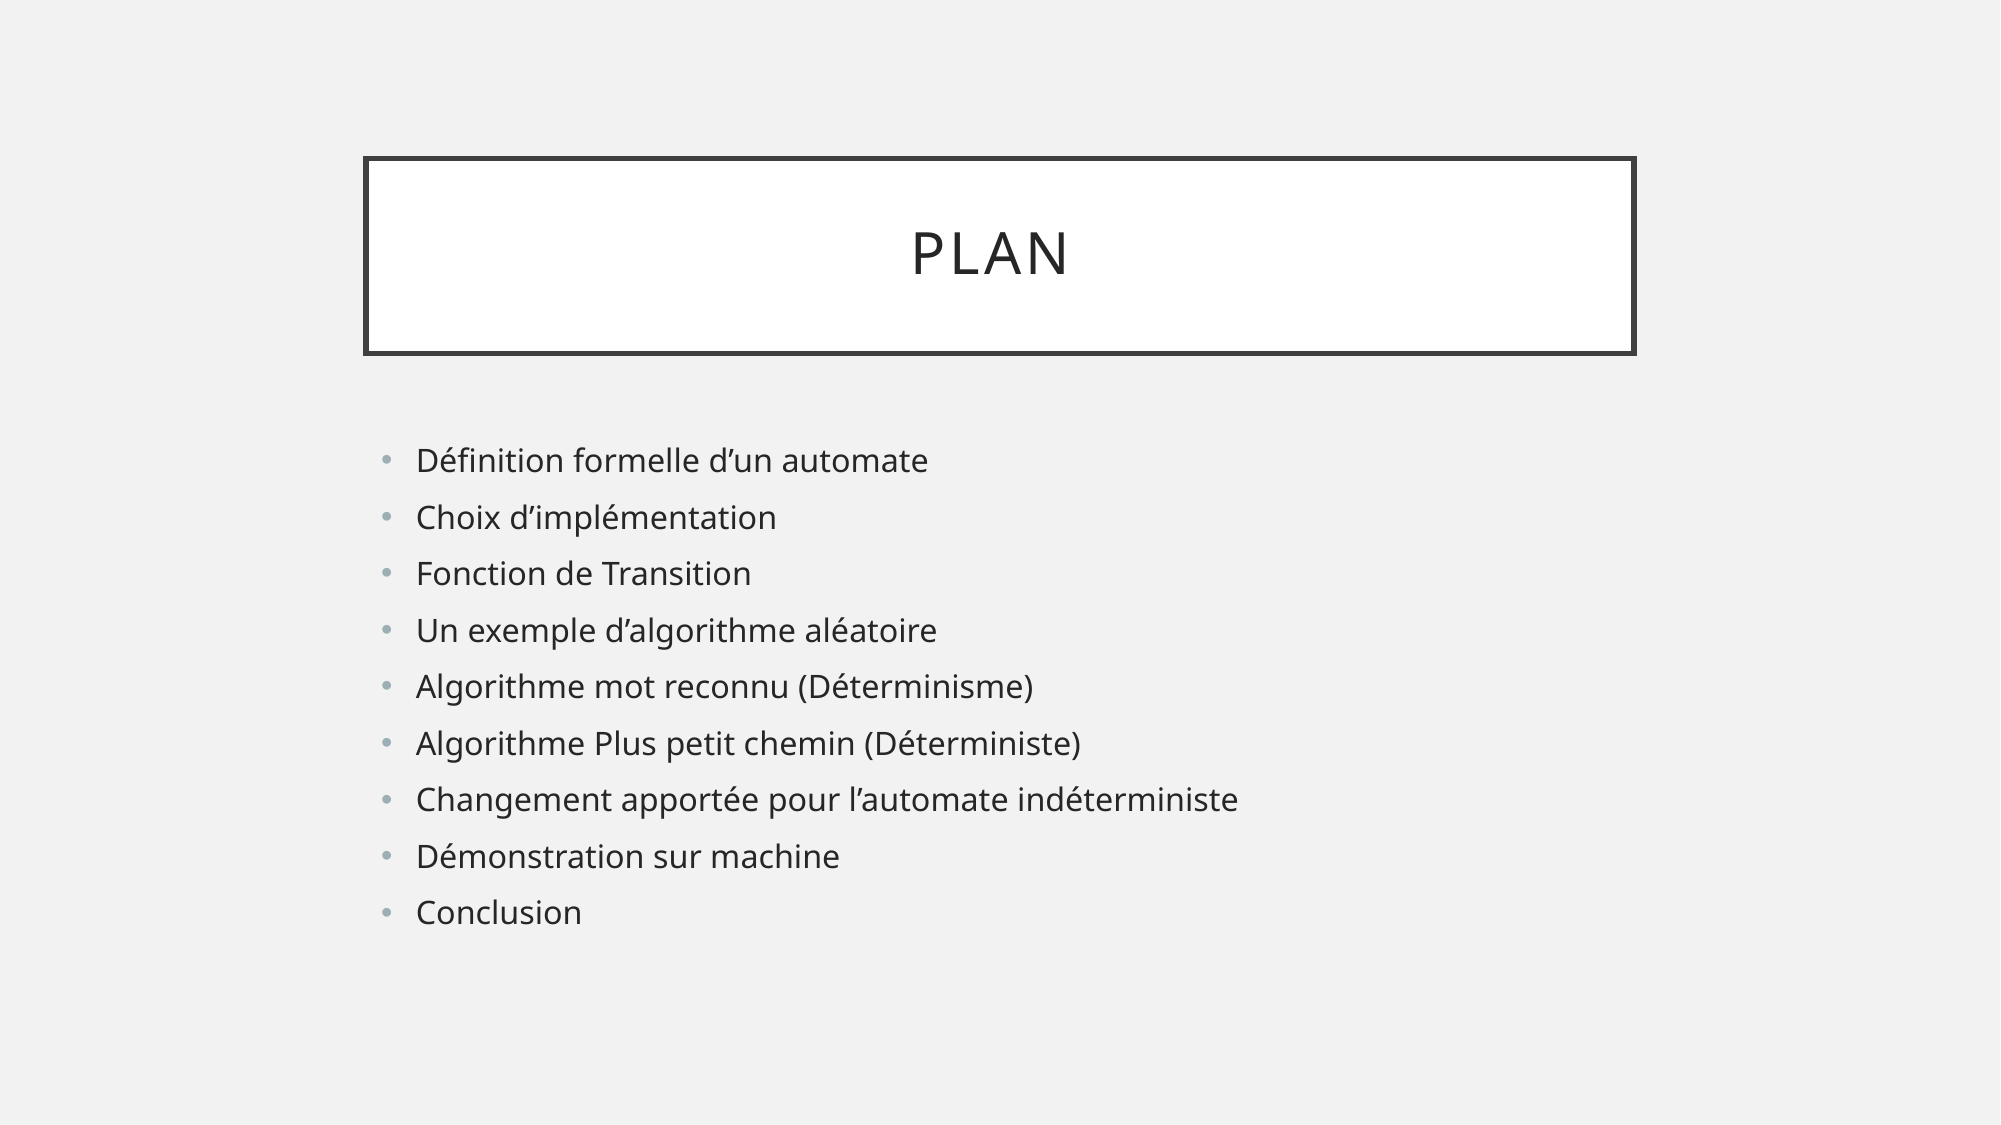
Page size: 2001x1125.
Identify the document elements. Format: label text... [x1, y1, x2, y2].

title PLAN [363, 156, 1637, 356]
list Définition formelle d’un automate Choix d’implémentation Fonction de Transition Un exemple d’algorithme aléatoire Algorithme mot reconnu (Déterminisme) Algorithme Plus petit chemin (Déterministe) Changement apportée pour l’automate indéterministe Démonstration sur machine Conclusion [366, 432, 1634, 942]
